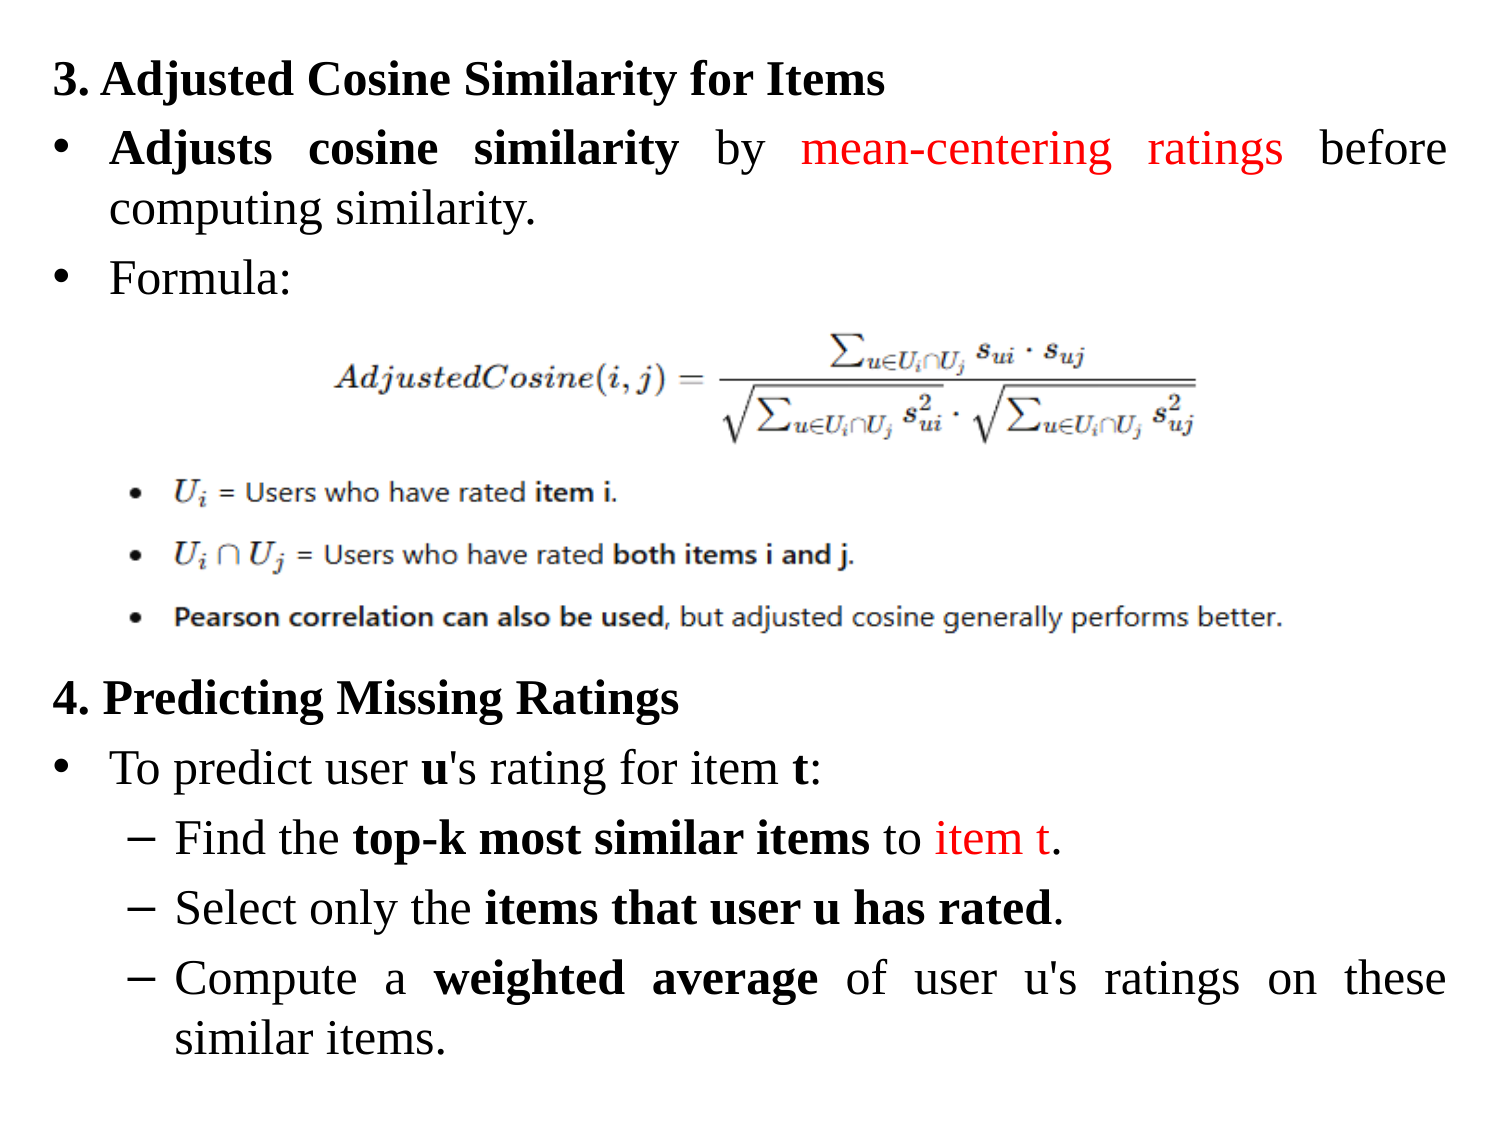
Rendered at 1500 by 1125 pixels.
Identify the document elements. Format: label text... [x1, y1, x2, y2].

list 3. Adjusted Cosine Similarity for Items Adjusts cosine similarity by mean-centering ratings before computing similarity. Formula: 4. Predicting Missing Ratings To predict user u's rating for item t: Find the top-k most similar items to item t. Select only the items that user u has rated. Compute a weighted average of user u's ratings on these similar items. [37, 37, 1463, 1100]
picture [84, 324, 1301, 649]
